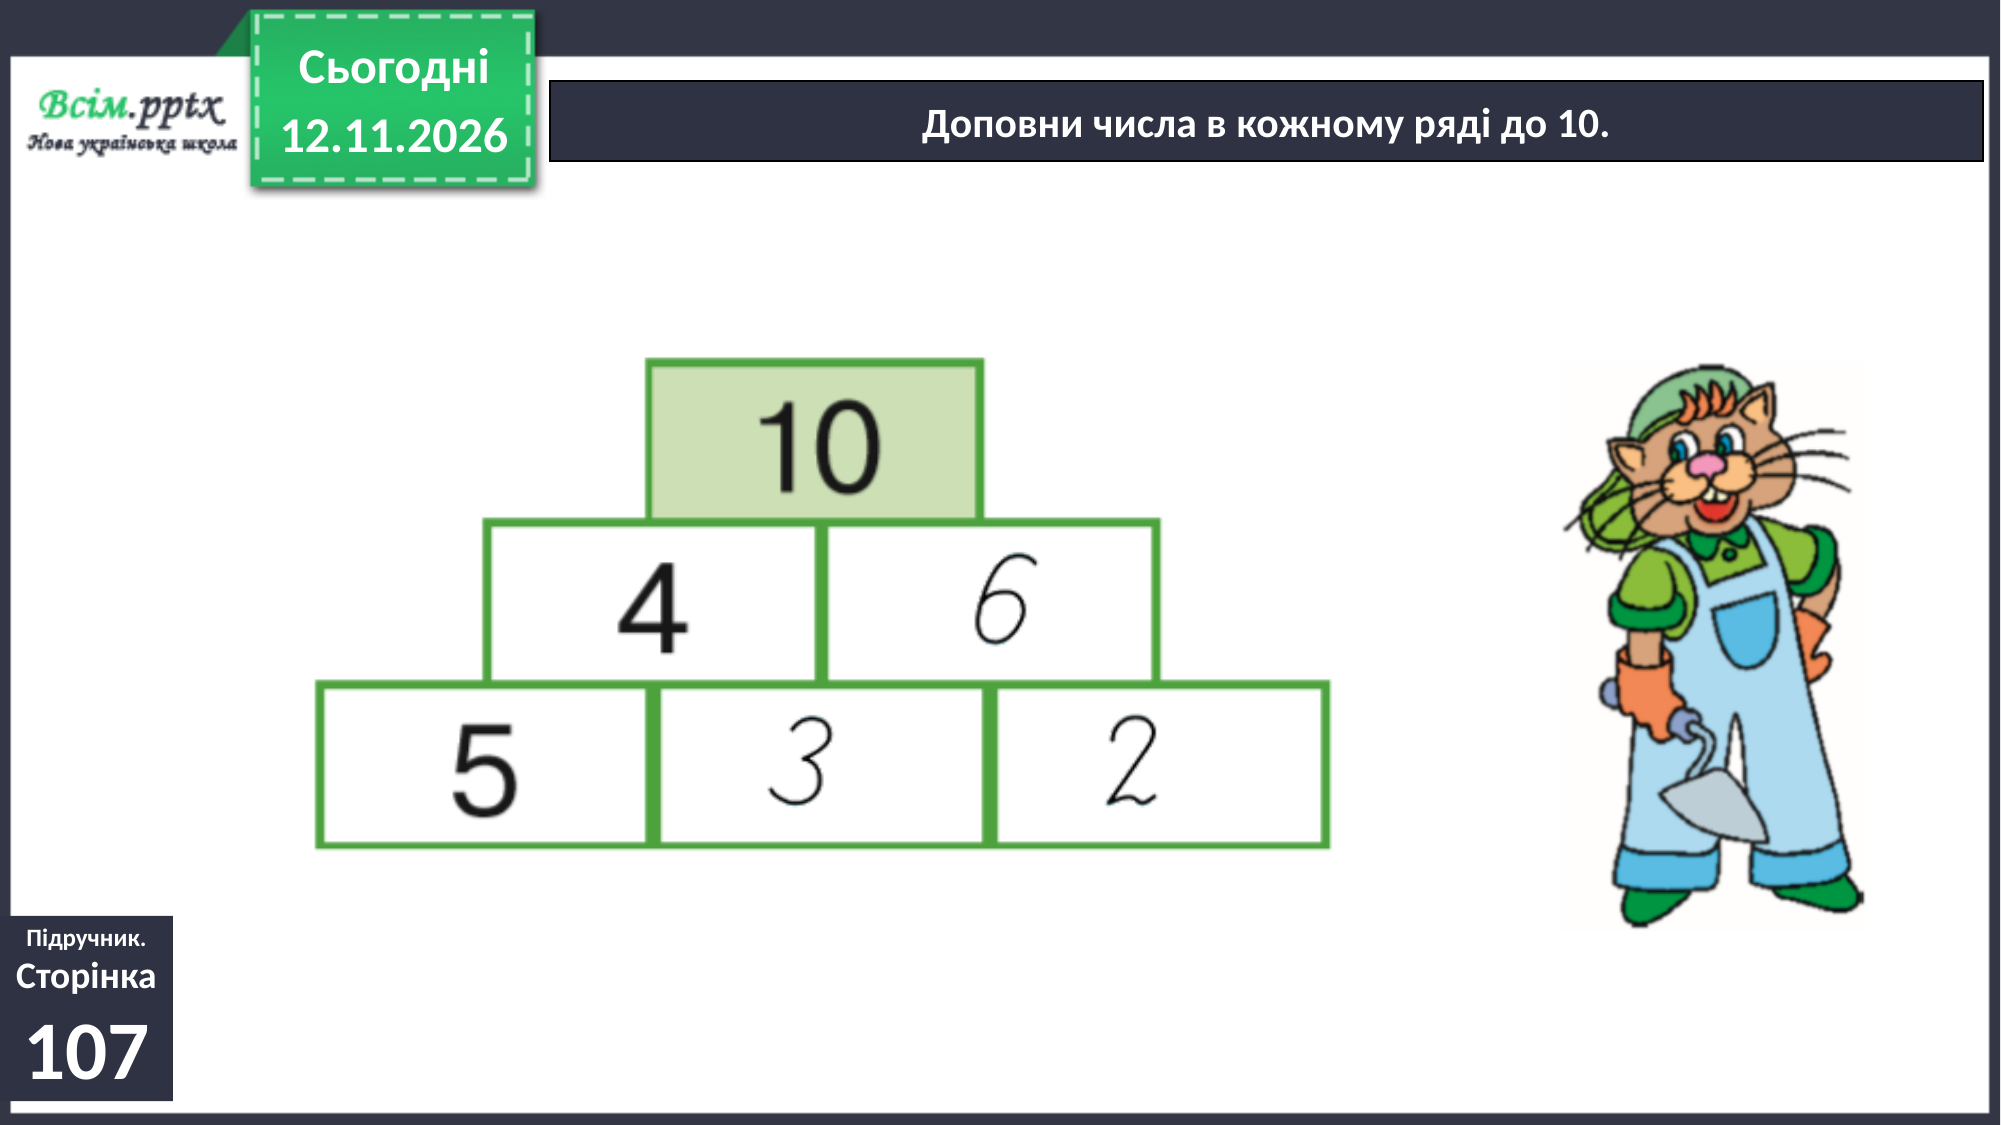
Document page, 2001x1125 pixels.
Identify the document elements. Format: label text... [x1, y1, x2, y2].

picture [0, 0, 2001, 1125]
text_box 11.04.2022 [263, 101, 524, 164]
text_box Доповни числа в кожному ряді до 10. [549, 80, 1984, 162]
text_box Підручник. Сторінка 107 [0, 915, 174, 1102]
text_box Сьогодні [284, 26, 535, 101]
